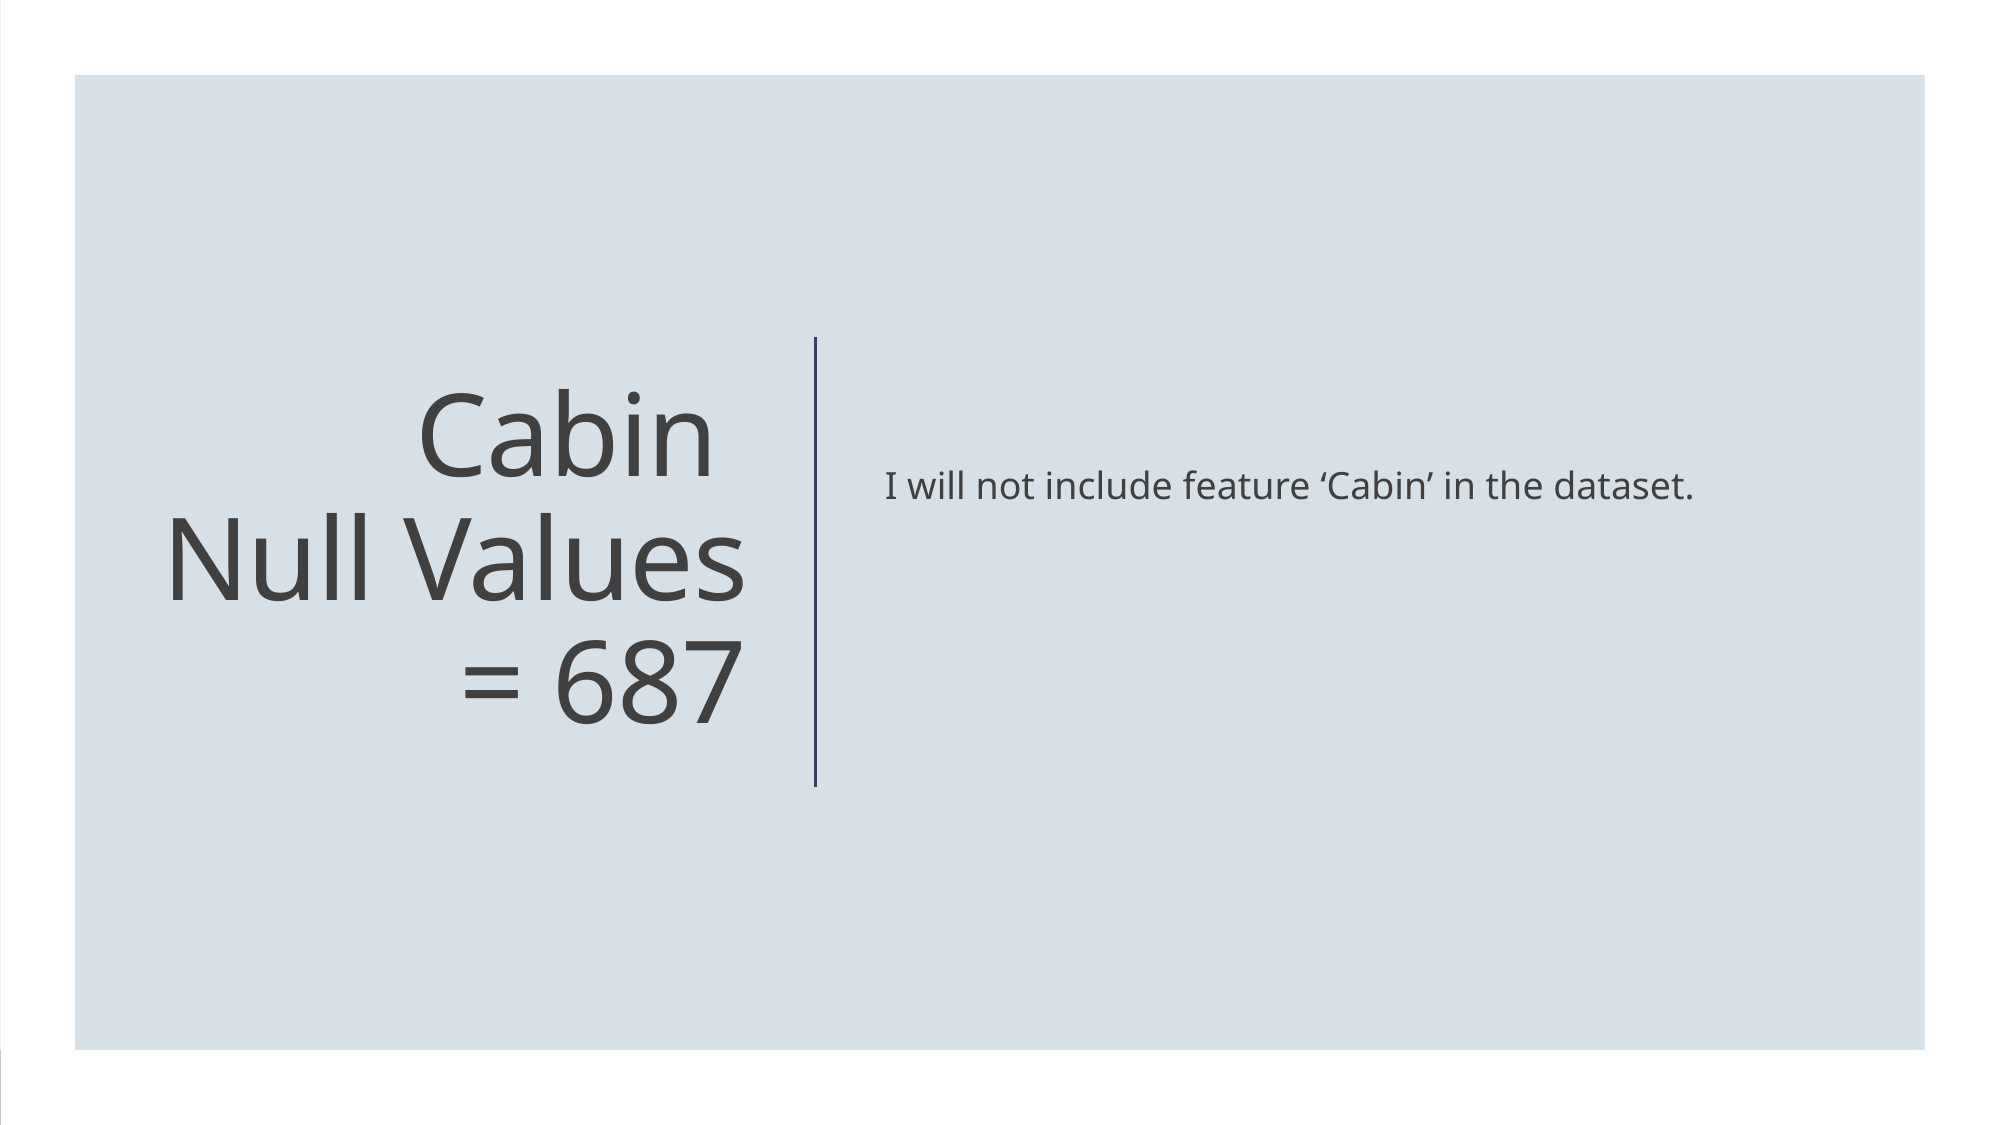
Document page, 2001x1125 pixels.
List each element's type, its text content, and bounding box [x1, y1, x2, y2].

title Cabin Null Values = 687 [140, 158, 763, 969]
list I will not include feature ‘Cabin’ in the dataset. [869, 158, 1849, 969]
text_box [74, 74, 1926, 1051]
text_box [0, 0, 2000, 1125]
